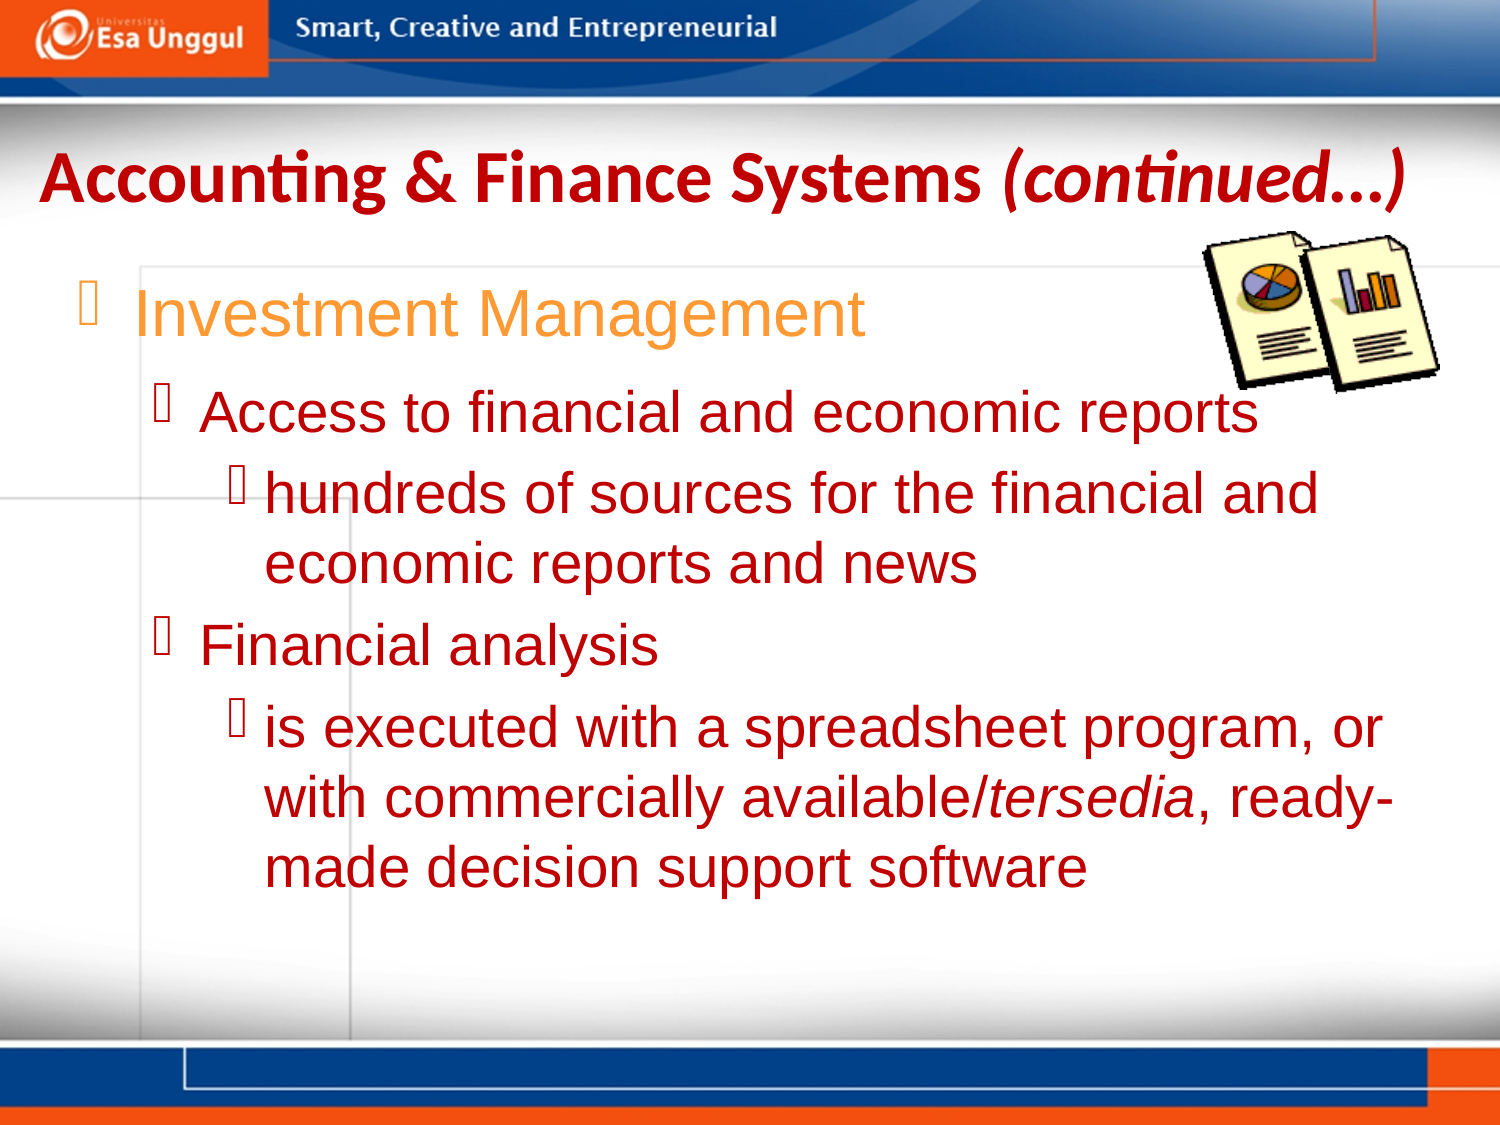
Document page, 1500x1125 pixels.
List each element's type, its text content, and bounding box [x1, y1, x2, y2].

picture [0, 0, 1500, 1125]
title Accounting & Finance Systems (continued…) [24, 78, 1500, 267]
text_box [1202, 231, 1440, 394]
text_box Access to financial and economic reports hundreds of sources for the financial and economic reports and news Financial analysis is executed with a spreadsheet program, or with commercially available/tersedia, ready-made decision support software [62, 366, 1438, 954]
text_box Investment Management [62, 262, 1197, 363]
